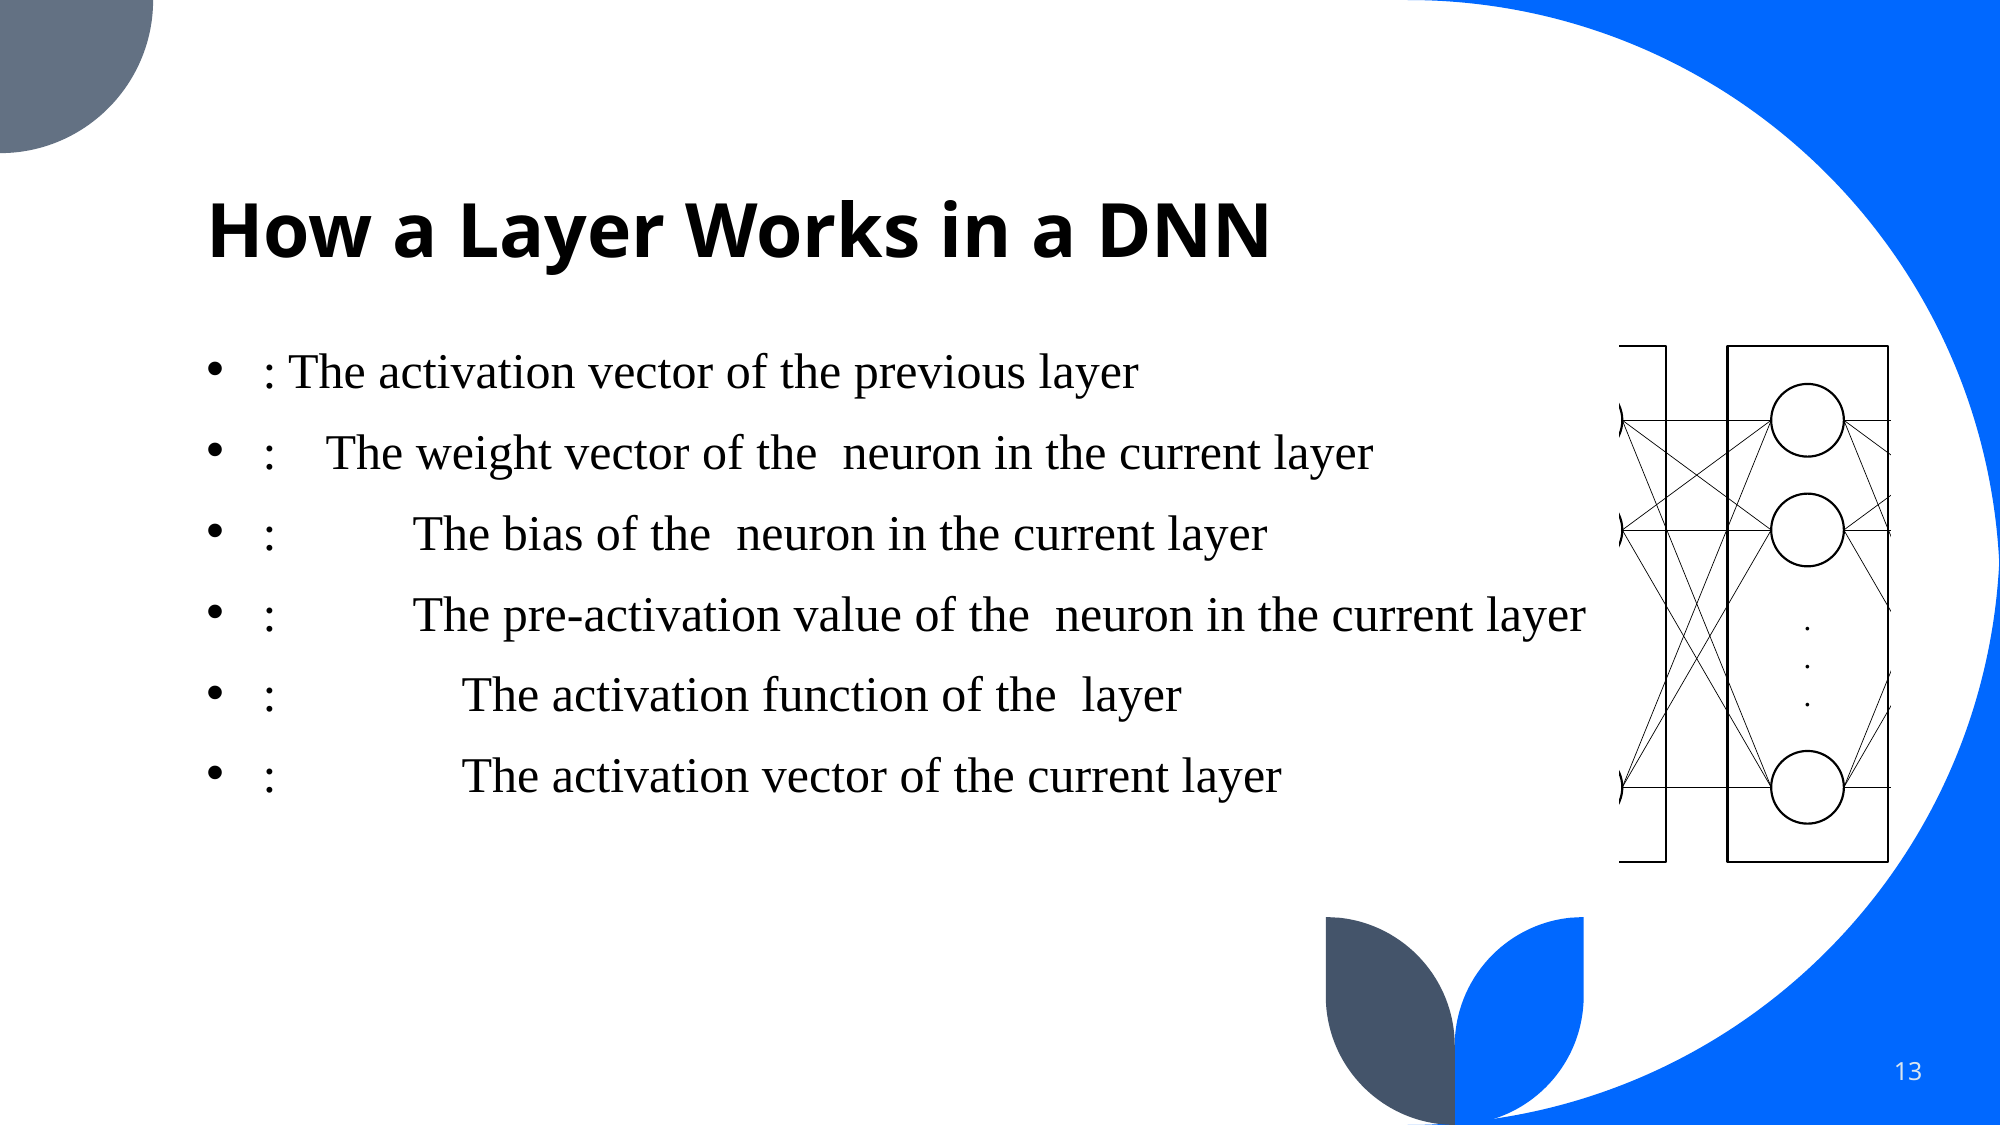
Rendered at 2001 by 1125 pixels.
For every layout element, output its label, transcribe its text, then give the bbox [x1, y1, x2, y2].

picture [1619, 330, 1891, 884]
title How a Layer Works in a DNN [191, 62, 1796, 280]
slide_number 13 [1665, 1042, 1938, 1103]
